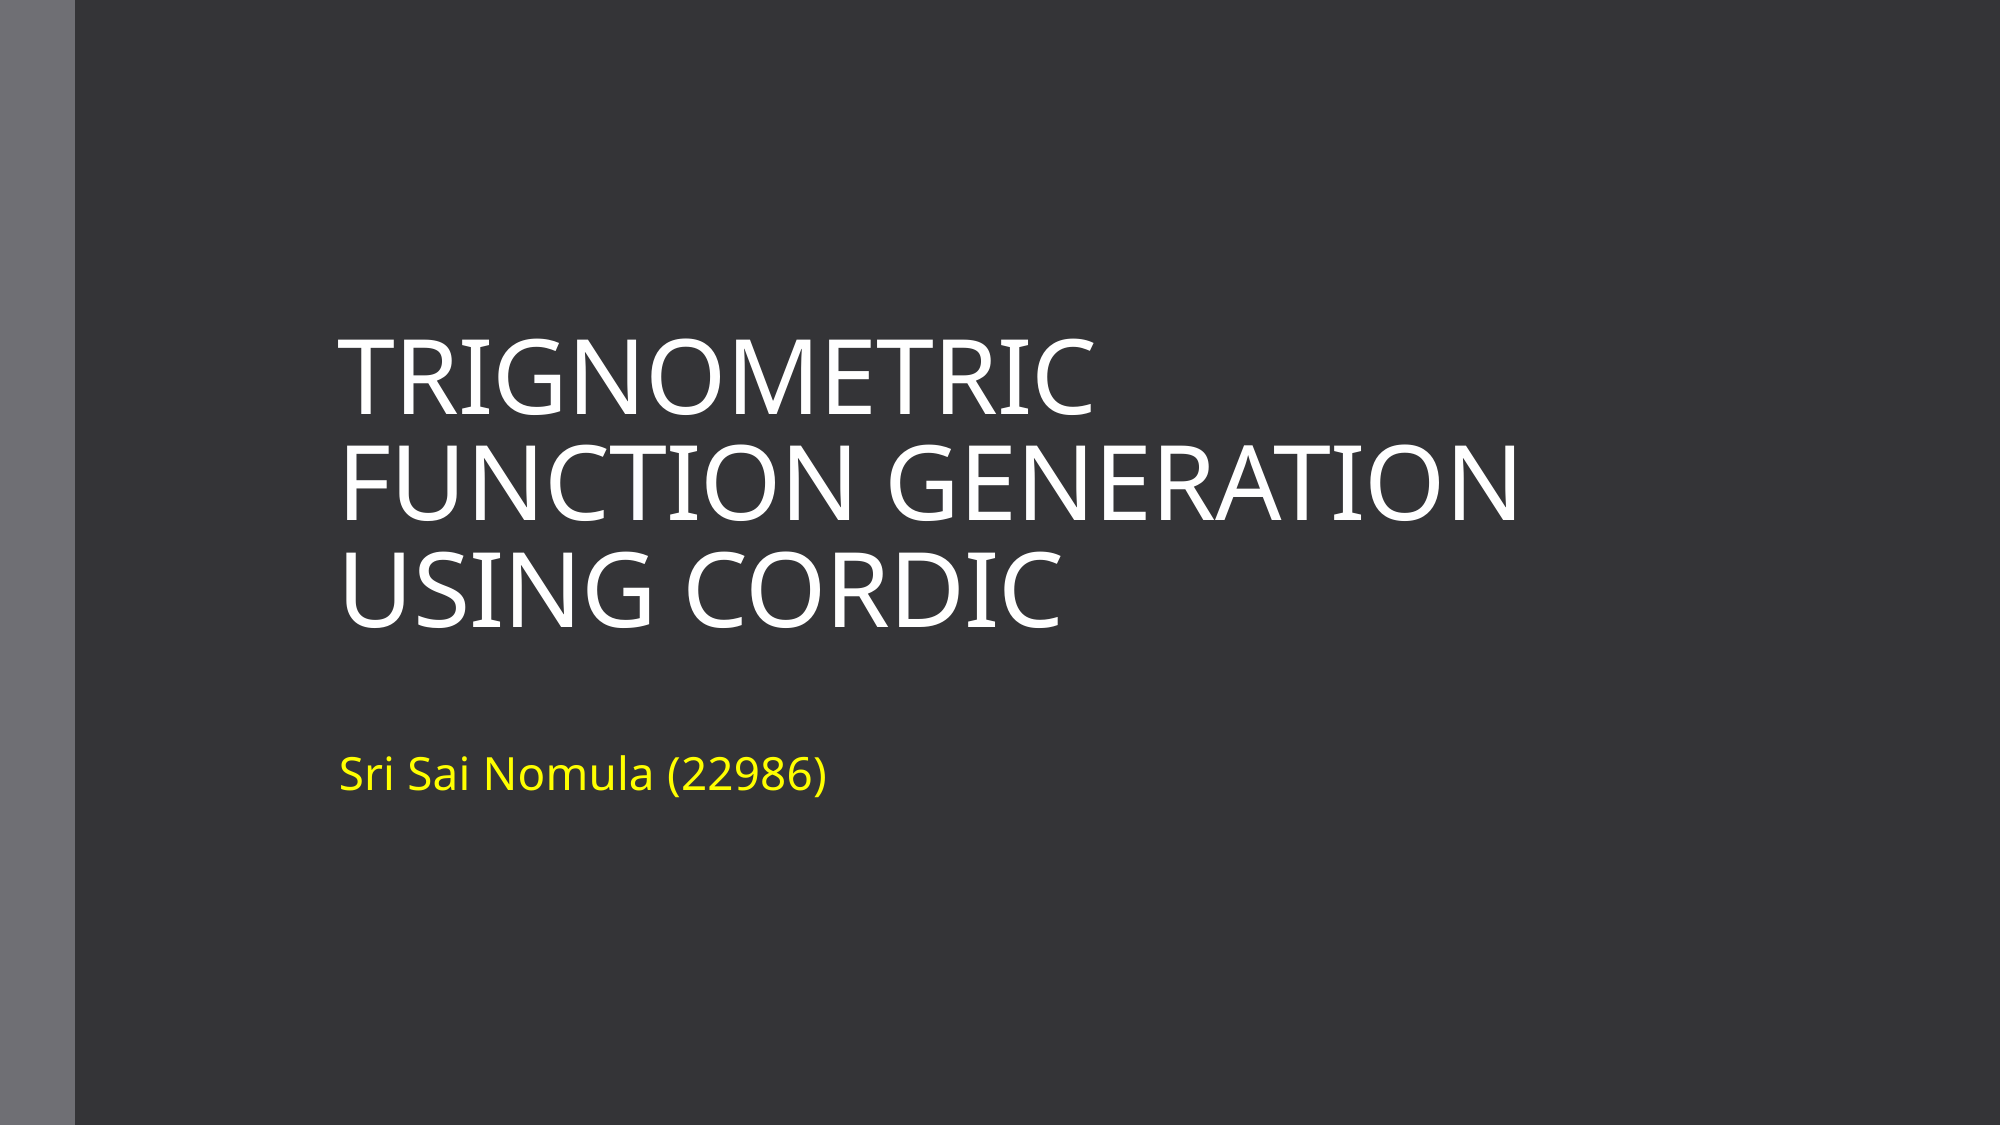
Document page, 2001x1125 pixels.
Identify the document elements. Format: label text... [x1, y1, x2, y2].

subtitle Sri Sai Nomula (22986) [103, 655, 1754, 844]
title TRIGNOMETRIC FUNCTION GENERATION USING CORDIC [322, 283, 1606, 655]
